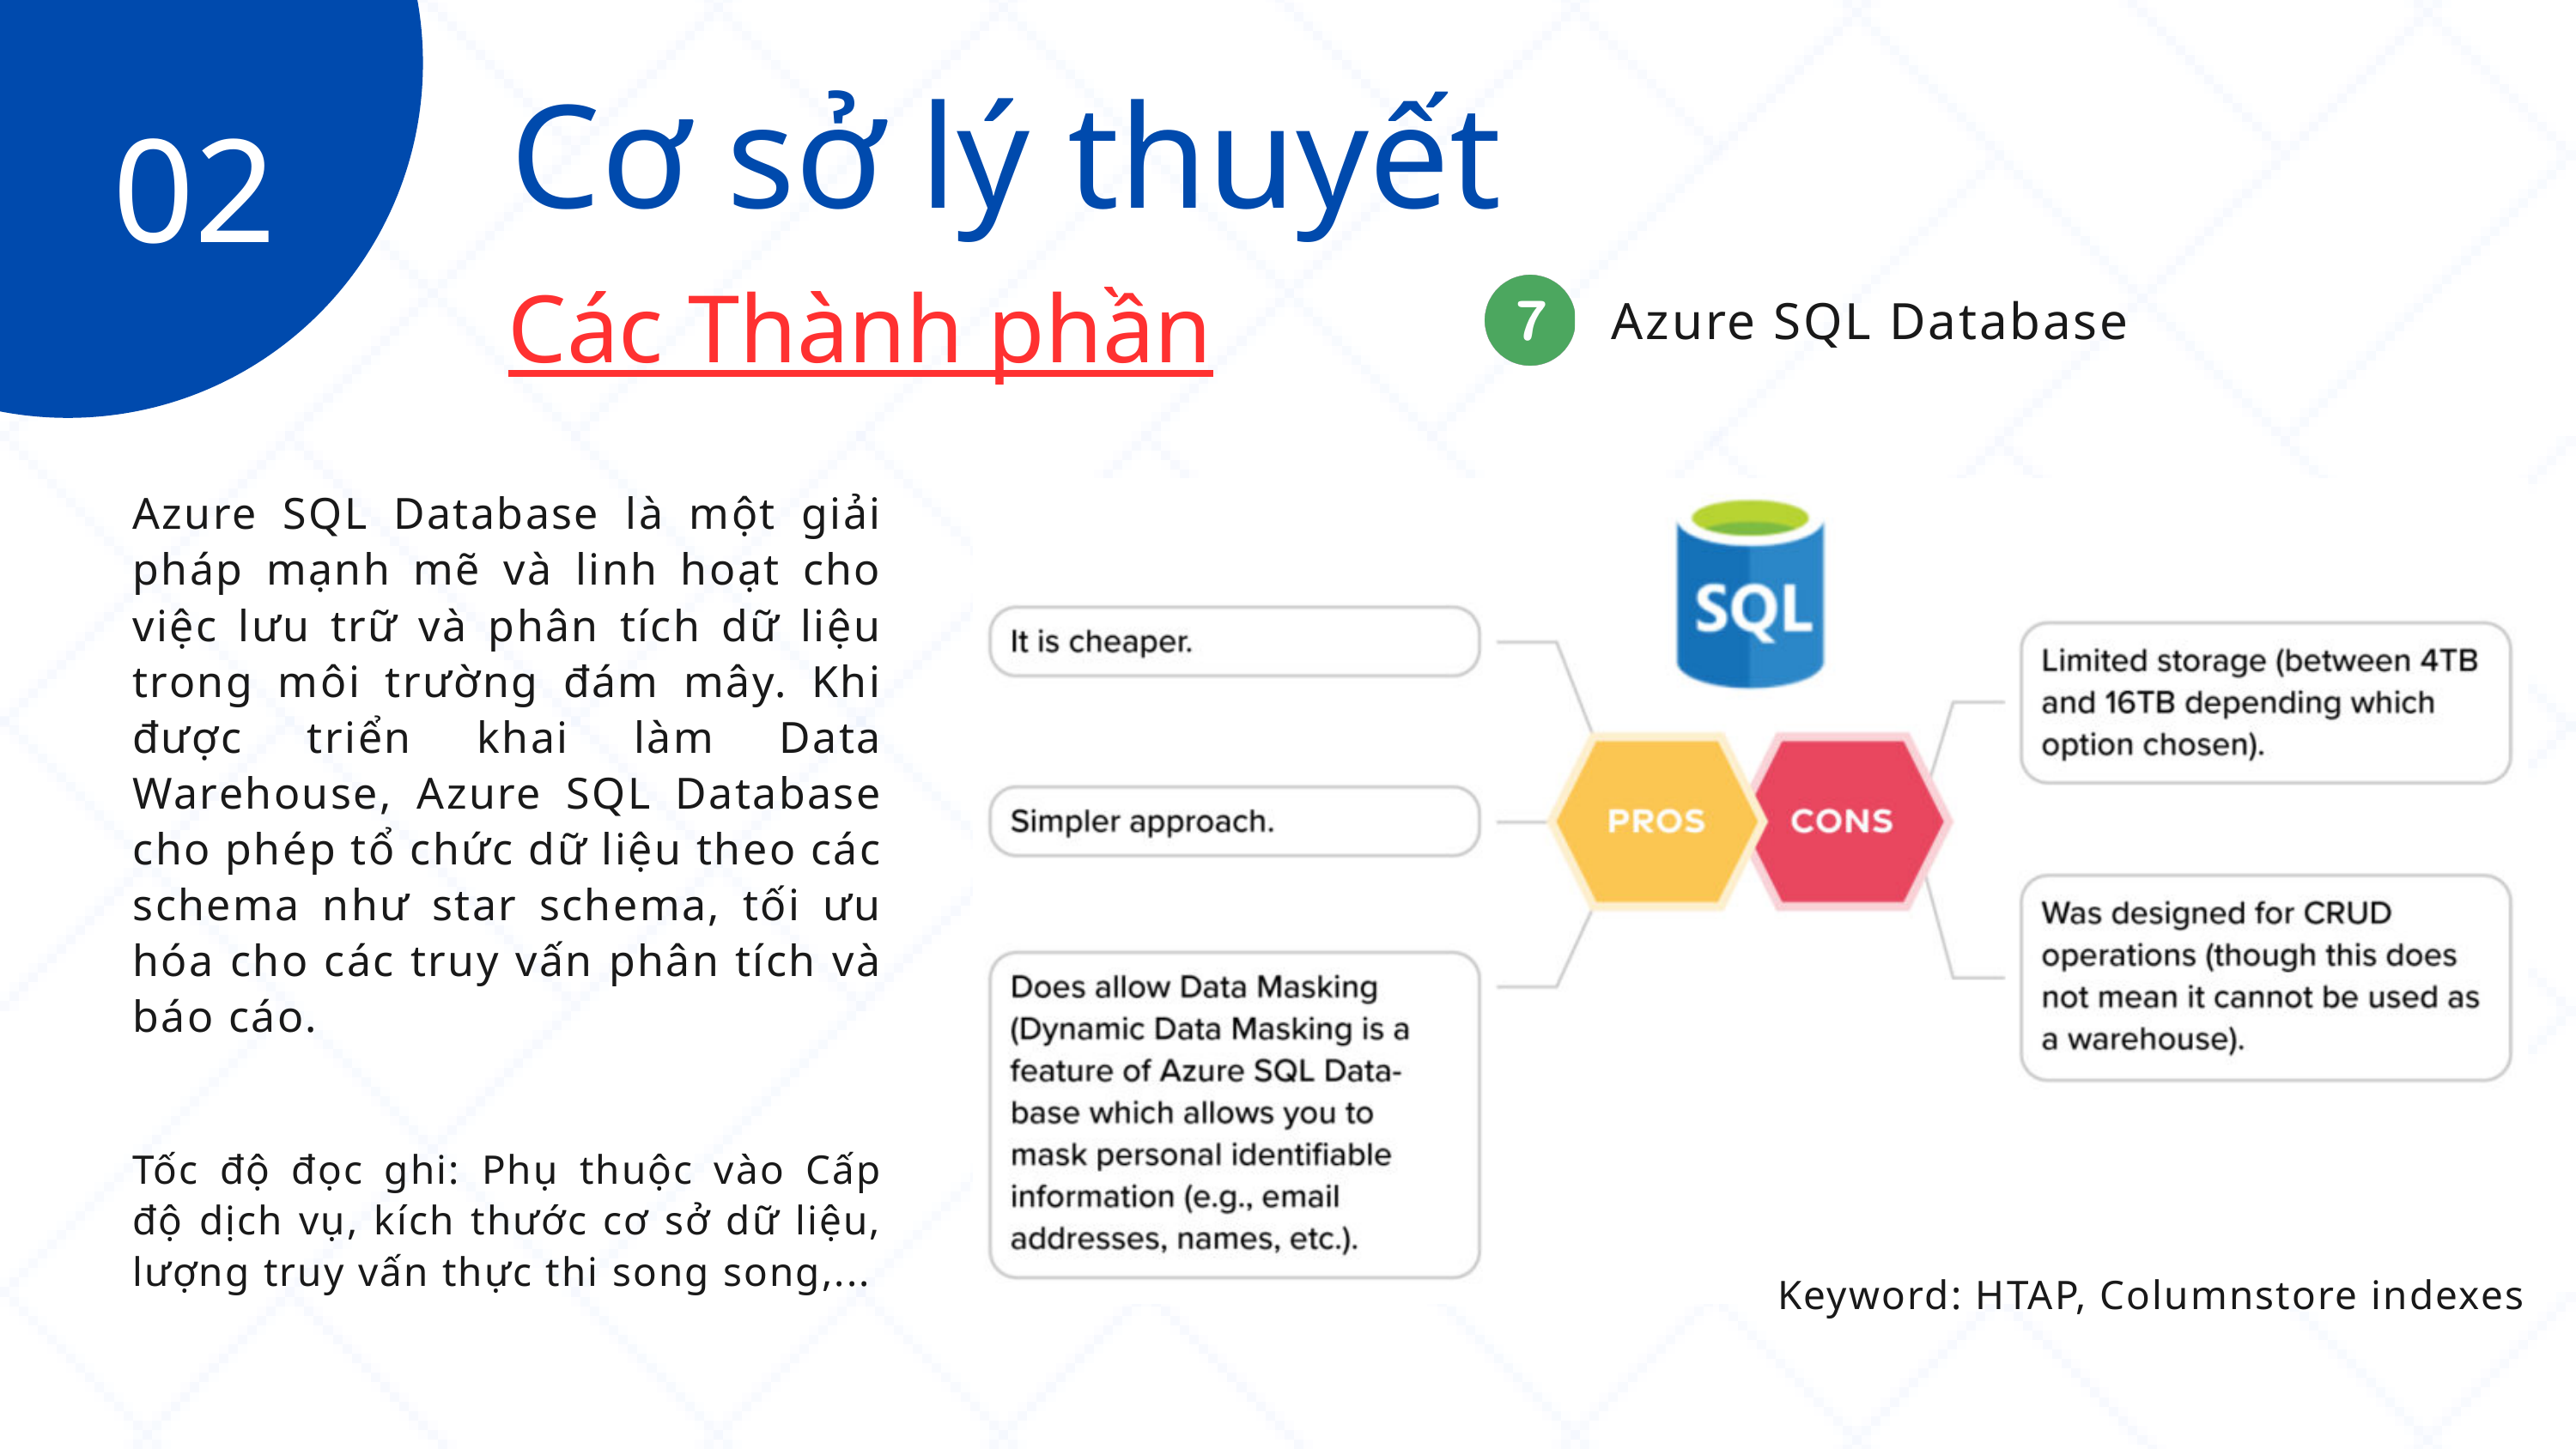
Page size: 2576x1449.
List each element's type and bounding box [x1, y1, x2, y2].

text_box [0, 0, 2576, 1449]
text_box [0, 0, 423, 418]
